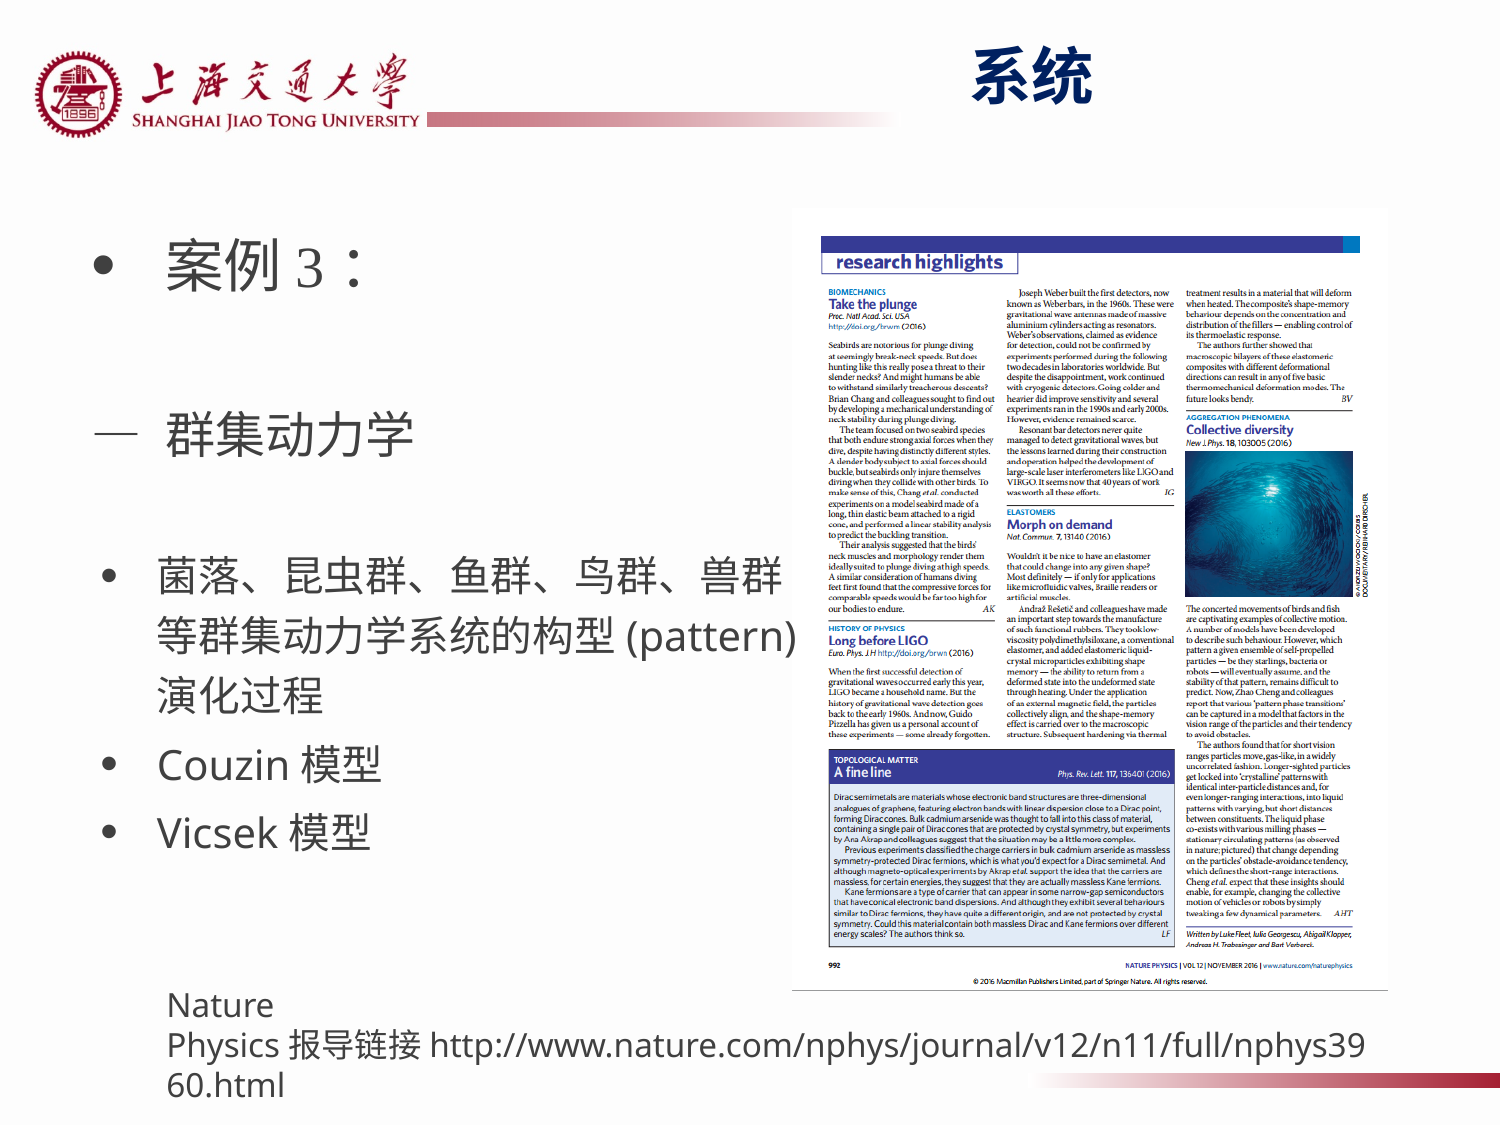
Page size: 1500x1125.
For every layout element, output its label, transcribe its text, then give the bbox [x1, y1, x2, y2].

title 系统 [563, 30, 1500, 126]
text_box Nature Physics报导链接http://www.nature.com/nphys/journal/v12/n11/full/nphys3960.html [76, 977, 1388, 1112]
text_box 案例3： — 群集动力学 菌落、昆虫群、鱼群、鸟群、兽群等群集动力学系统的构型(pattern)演化过程 Couzin模型 Vicsek模型 [76, 208, 790, 883]
picture [0, 0, 1500, 1125]
